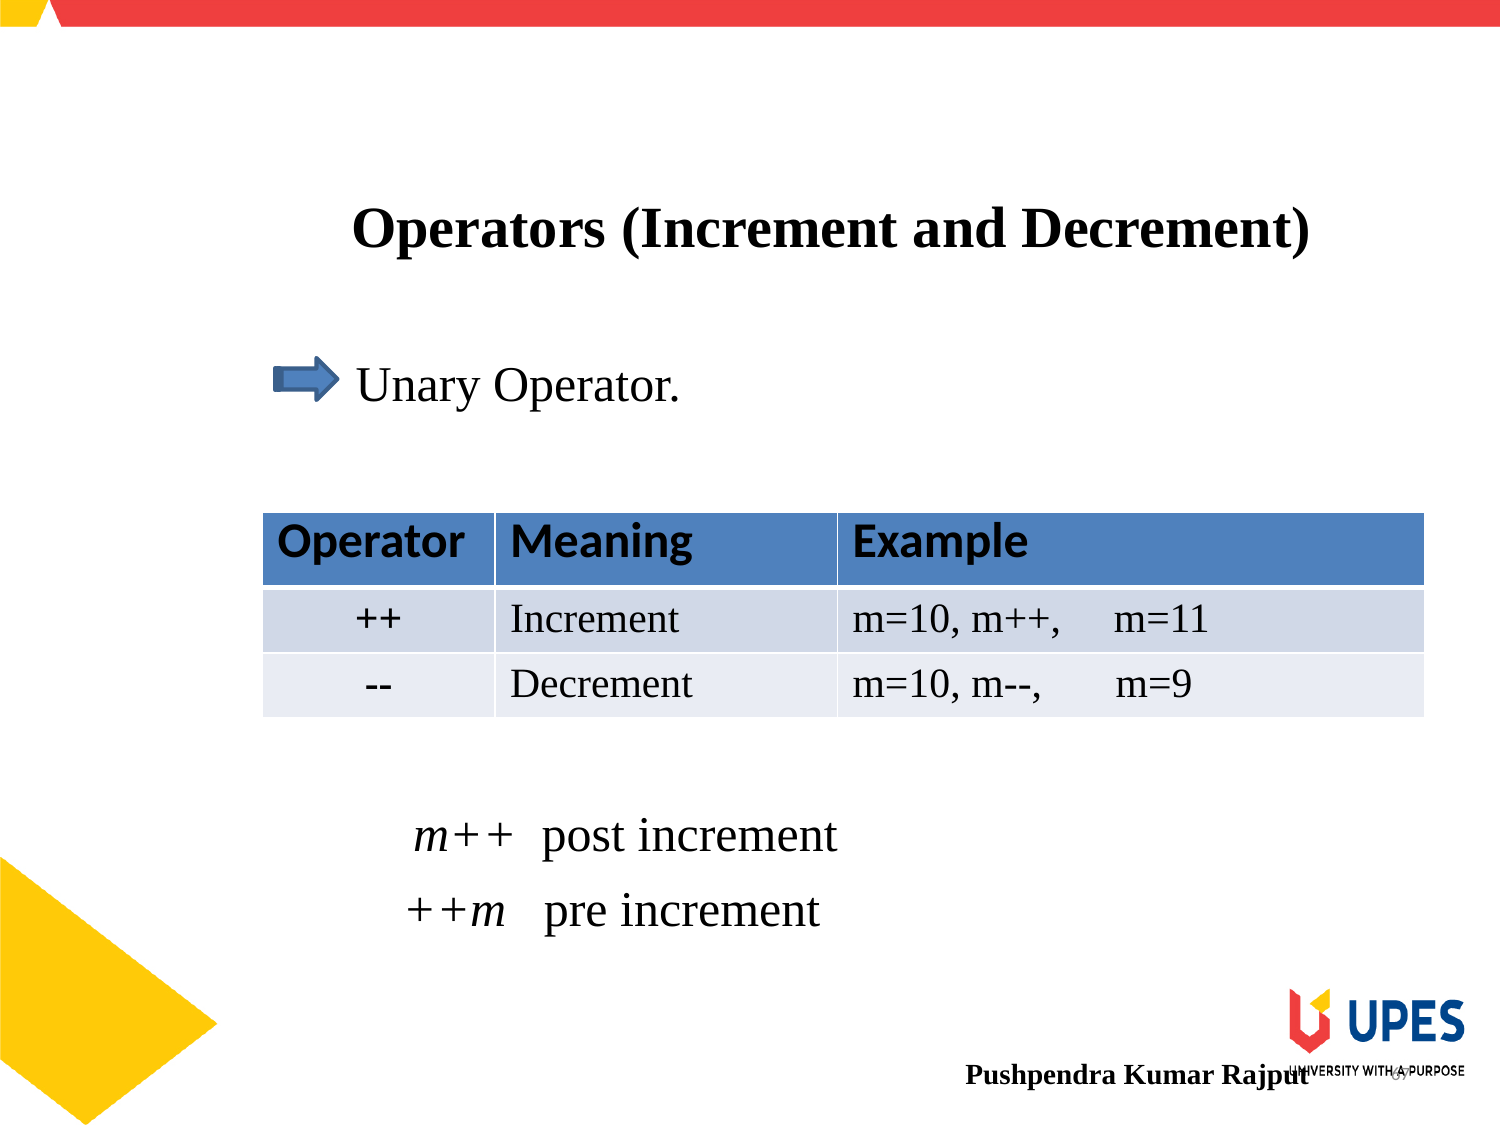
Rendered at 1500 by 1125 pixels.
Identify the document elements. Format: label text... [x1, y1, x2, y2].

text_box [273, 356, 340, 402]
text_box SCHOOL OF ENGINEERING & TECHNOLOGY DEPARTMENT OF COMPUTER SCIENCE AND ENGINEERING [474, 20, 1450, 87]
table_cell Increment [496, 590, 837, 652]
slide_number 67 [1074, 1042, 1425, 1103]
table_header Operator [263, 513, 494, 585]
text_box Operators (Increment and Decrement) [249, 174, 1413, 263]
table_header Example [838, 513, 1424, 585]
table_cell ++ [263, 590, 494, 652]
text_box m++ post increment ++m pre increment [237, 787, 1400, 950]
picture [0, 0, 1500, 1125]
text_box [162, 262, 1475, 1038]
footer Pushpendra Kumar Rajput [900, 1042, 1074, 1103]
table_cell -- [263, 654, 494, 717]
table_cell Decrement [496, 654, 837, 717]
table_header Meaning [496, 513, 837, 585]
text_box Unary Operator. [225, 337, 1388, 500]
table_cell m=10, m++, m=11 [838, 590, 1424, 652]
table_cell m=10, m--, m=9 [838, 654, 1424, 717]
